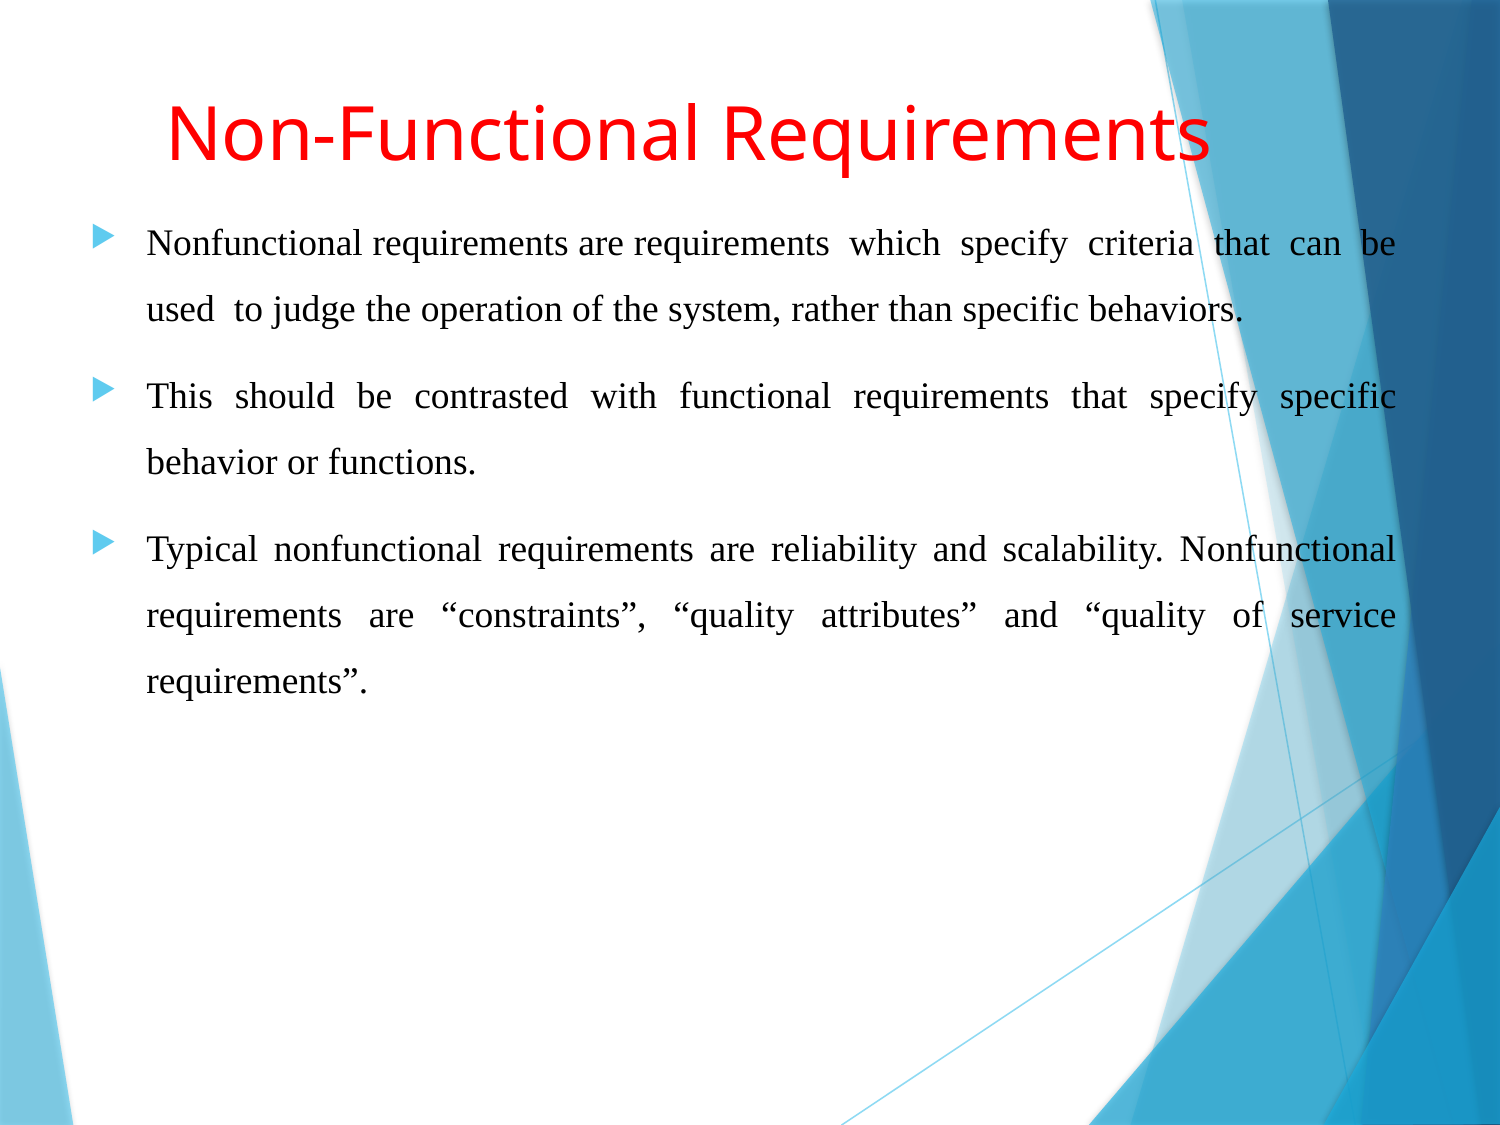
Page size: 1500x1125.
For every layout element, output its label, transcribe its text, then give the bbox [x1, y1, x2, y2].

list Non-Functional Requirements Nonfunctional requirements are requirements which specify criteria that can be used to judge the operation of the system, rather than specific behaviors. This should be contrasted with functional requirements that specify specific behavior or functions. Typical nonfunctional requirements are reliability and scalability. Nonfunctional requirements are “constraints”, “quality attributes” and “quality of service requirements”. [75, 78, 1425, 1071]
